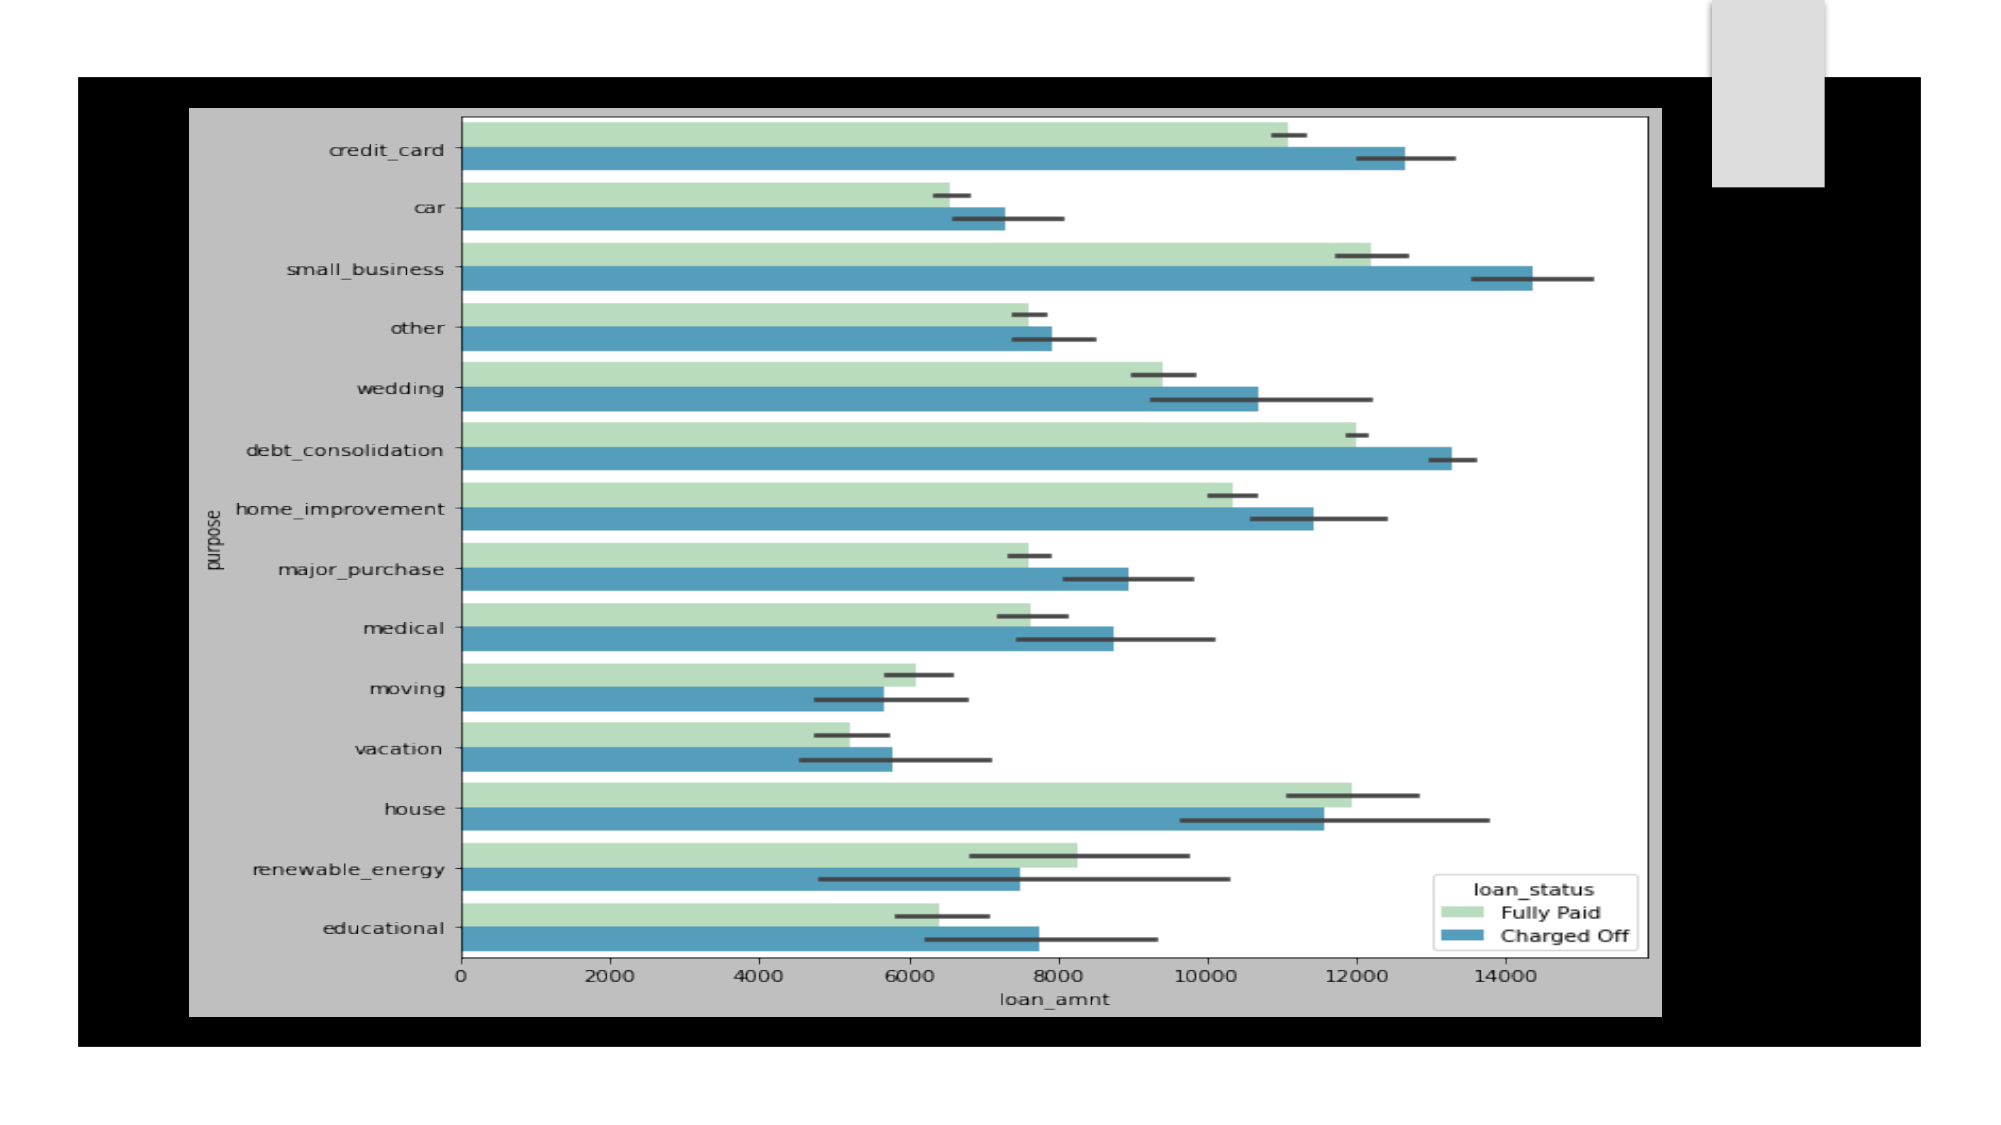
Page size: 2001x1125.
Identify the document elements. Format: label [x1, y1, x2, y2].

picture [189, 107, 1663, 1018]
